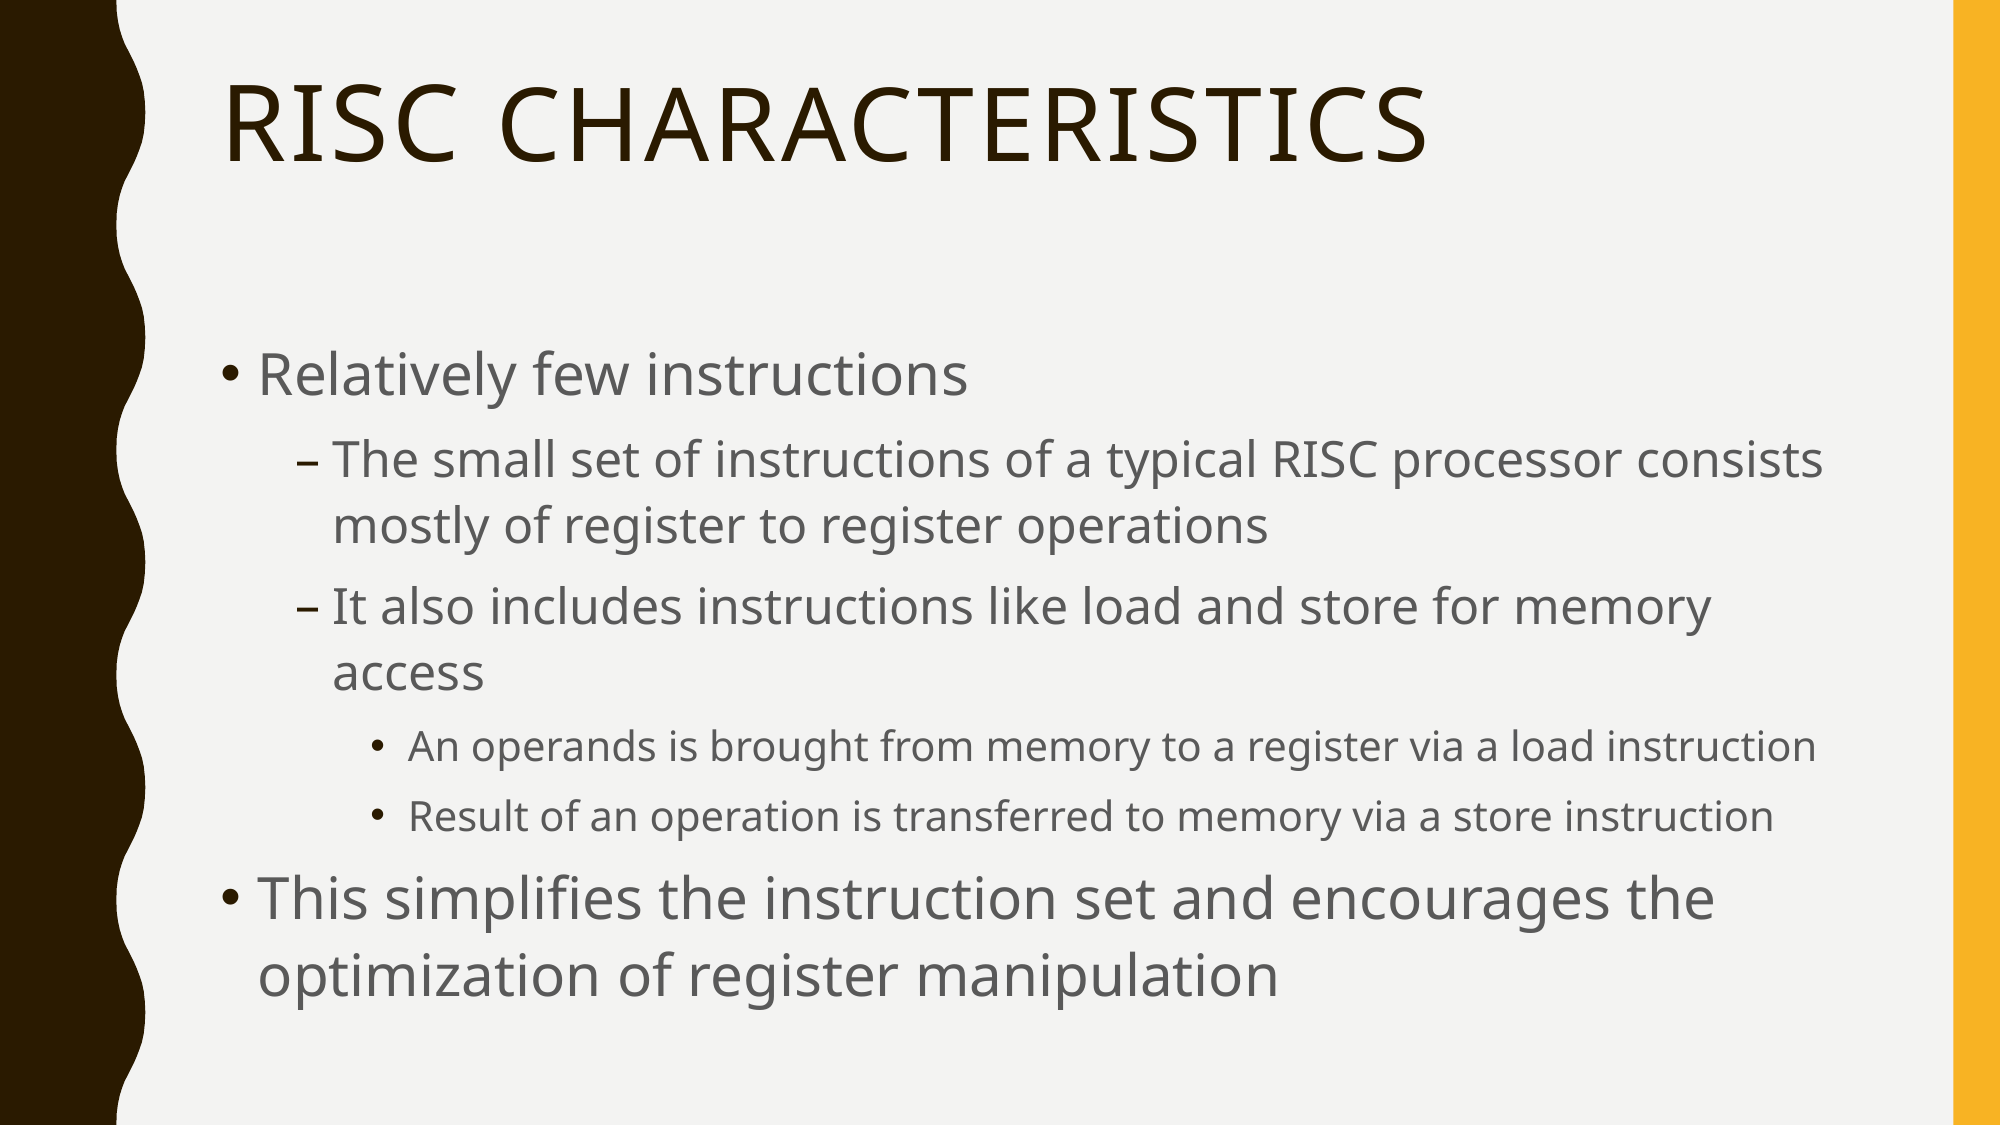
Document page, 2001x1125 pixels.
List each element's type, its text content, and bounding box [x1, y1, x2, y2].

list Relatively few instructions The small set of instructions of a typical RISC processor consists mostly of register to register operations It also includes instructions like load and store for memory access An operands is brought from memory to a register via a load instruction Result of an operation is transferred to memory via a store instruction This simplifies the instruction set and encourages the optimization of register manipulation [205, 322, 1875, 1040]
title RISC Characteristics [205, 62, 1875, 308]
